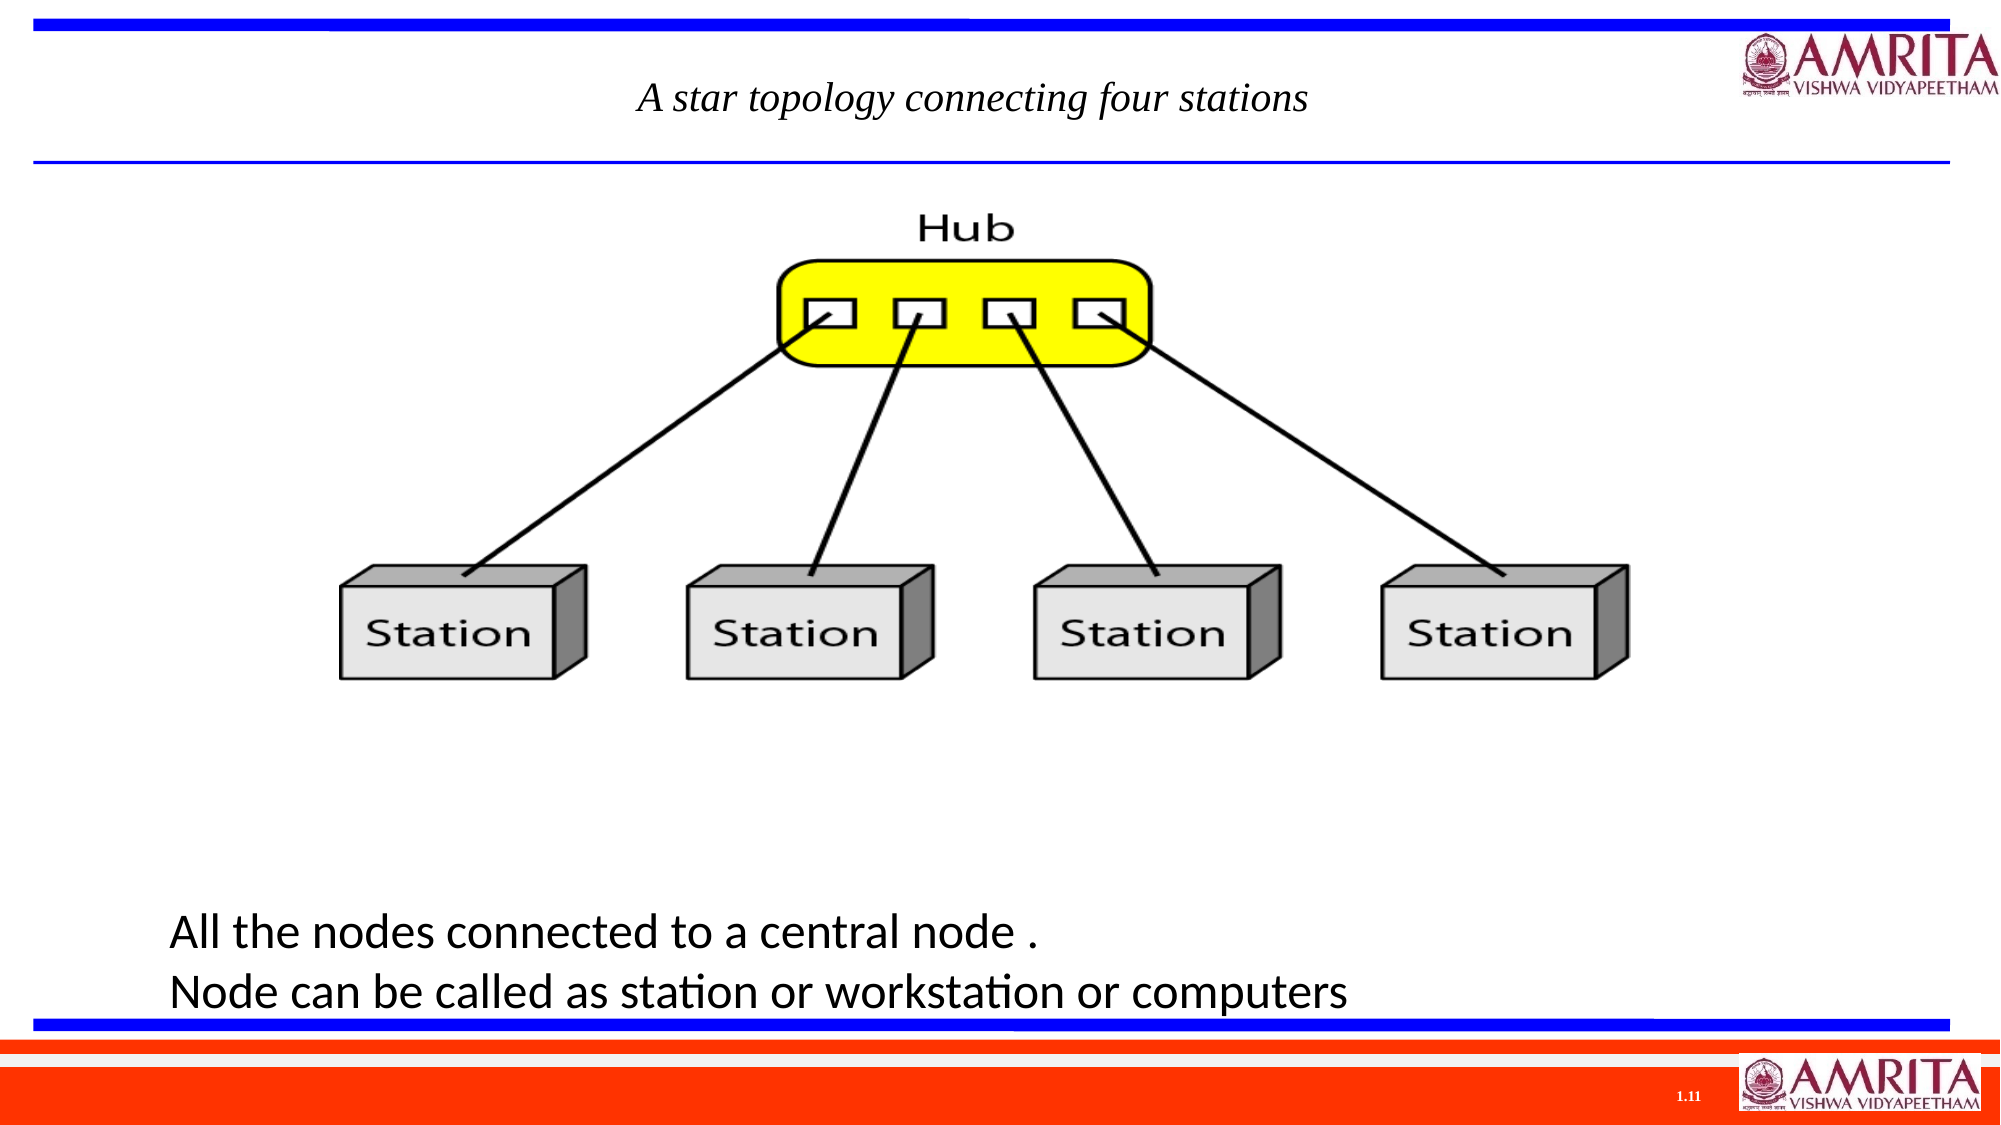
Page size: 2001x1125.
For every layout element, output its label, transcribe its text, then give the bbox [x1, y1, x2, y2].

picture [339, 209, 1632, 681]
picture [1739, 27, 2000, 97]
text_box All the nodes connected to a central node . Node can be called as station or workstation or computers [154, 890, 1803, 1026]
slide_number 1.11 [1433, 1065, 1717, 1125]
picture [1739, 1053, 1981, 1111]
text_box A star topology connecting four stations [622, 62, 1325, 128]
